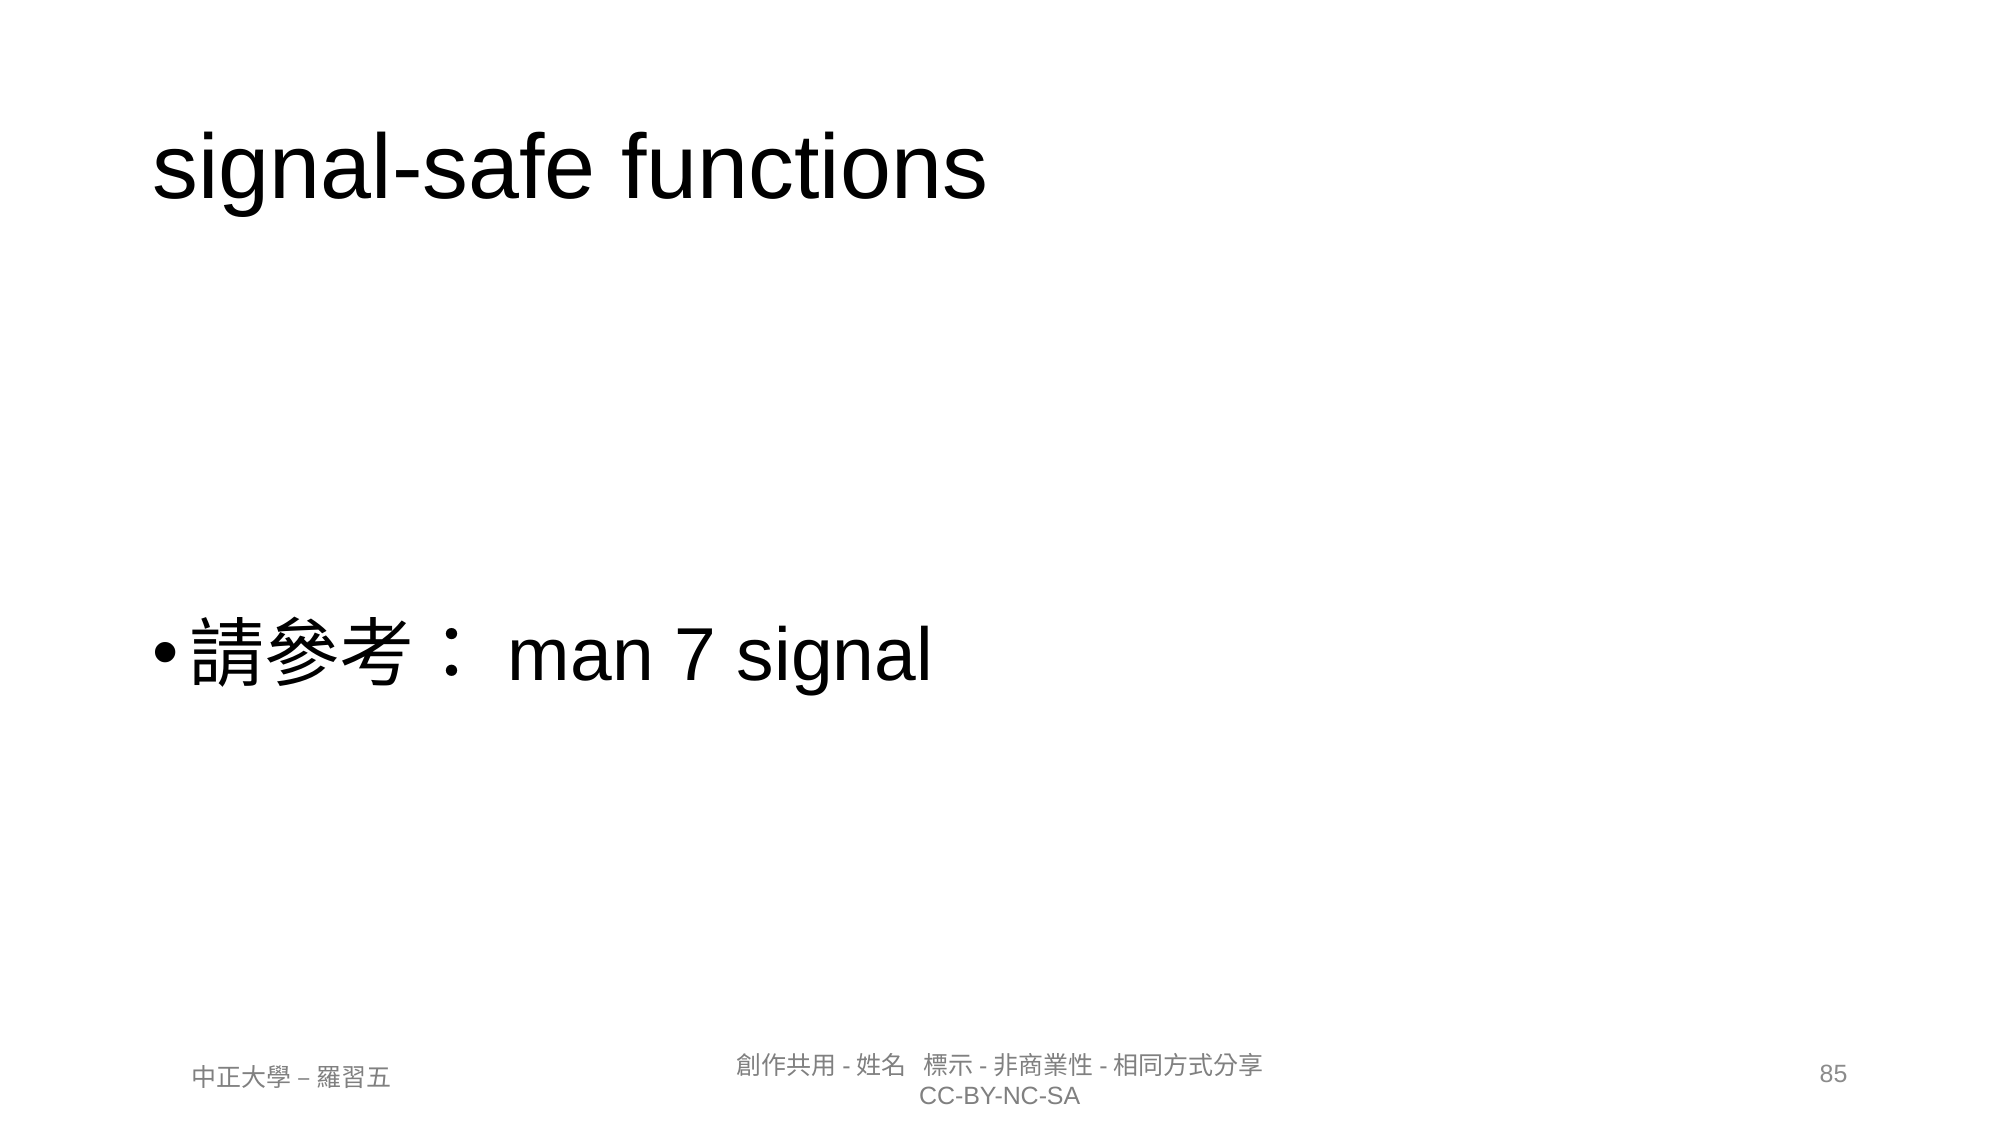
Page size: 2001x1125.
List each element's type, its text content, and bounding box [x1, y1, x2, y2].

list 請參考：man 7 signal [137, 299, 1863, 1014]
title signal-safe functions [137, 59, 1863, 278]
slide_number 85 [1412, 1042, 1863, 1103]
